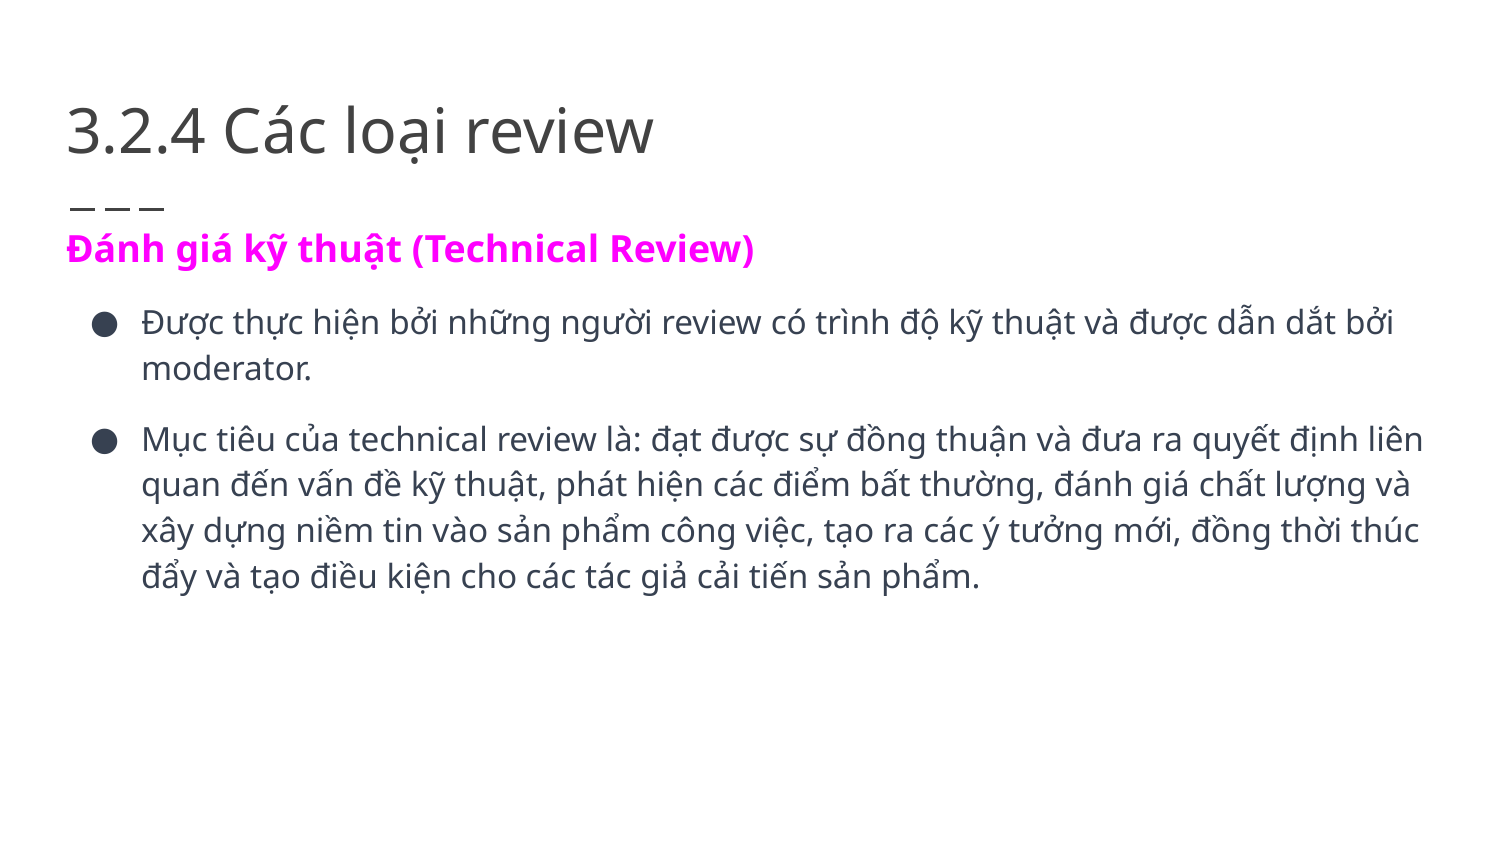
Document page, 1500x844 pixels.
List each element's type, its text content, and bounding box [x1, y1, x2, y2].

list Đánh giá kỹ thuật (Technical Review) Được thực hiện bởi những người review có trình độ kỹ thuật và được dẫn dắt bởi moderator. Mục tiêu của technical review là: đạt được sự đồng thuận và đưa ra quyết định liên quan đến vấn đề kỹ thuật, phát hiện các điểm bất thường, đánh giá chất lượng và xây dựng niềm tin vào sản phẩm công việc, tạo ra các ý tưởng mới, đồng thời thúc đẩy và tạo điều kiện cho các tác giả cải tiến sản phẩm. [51, 203, 1449, 770]
title 3.2.4 Các loại review [51, 61, 1449, 182]
